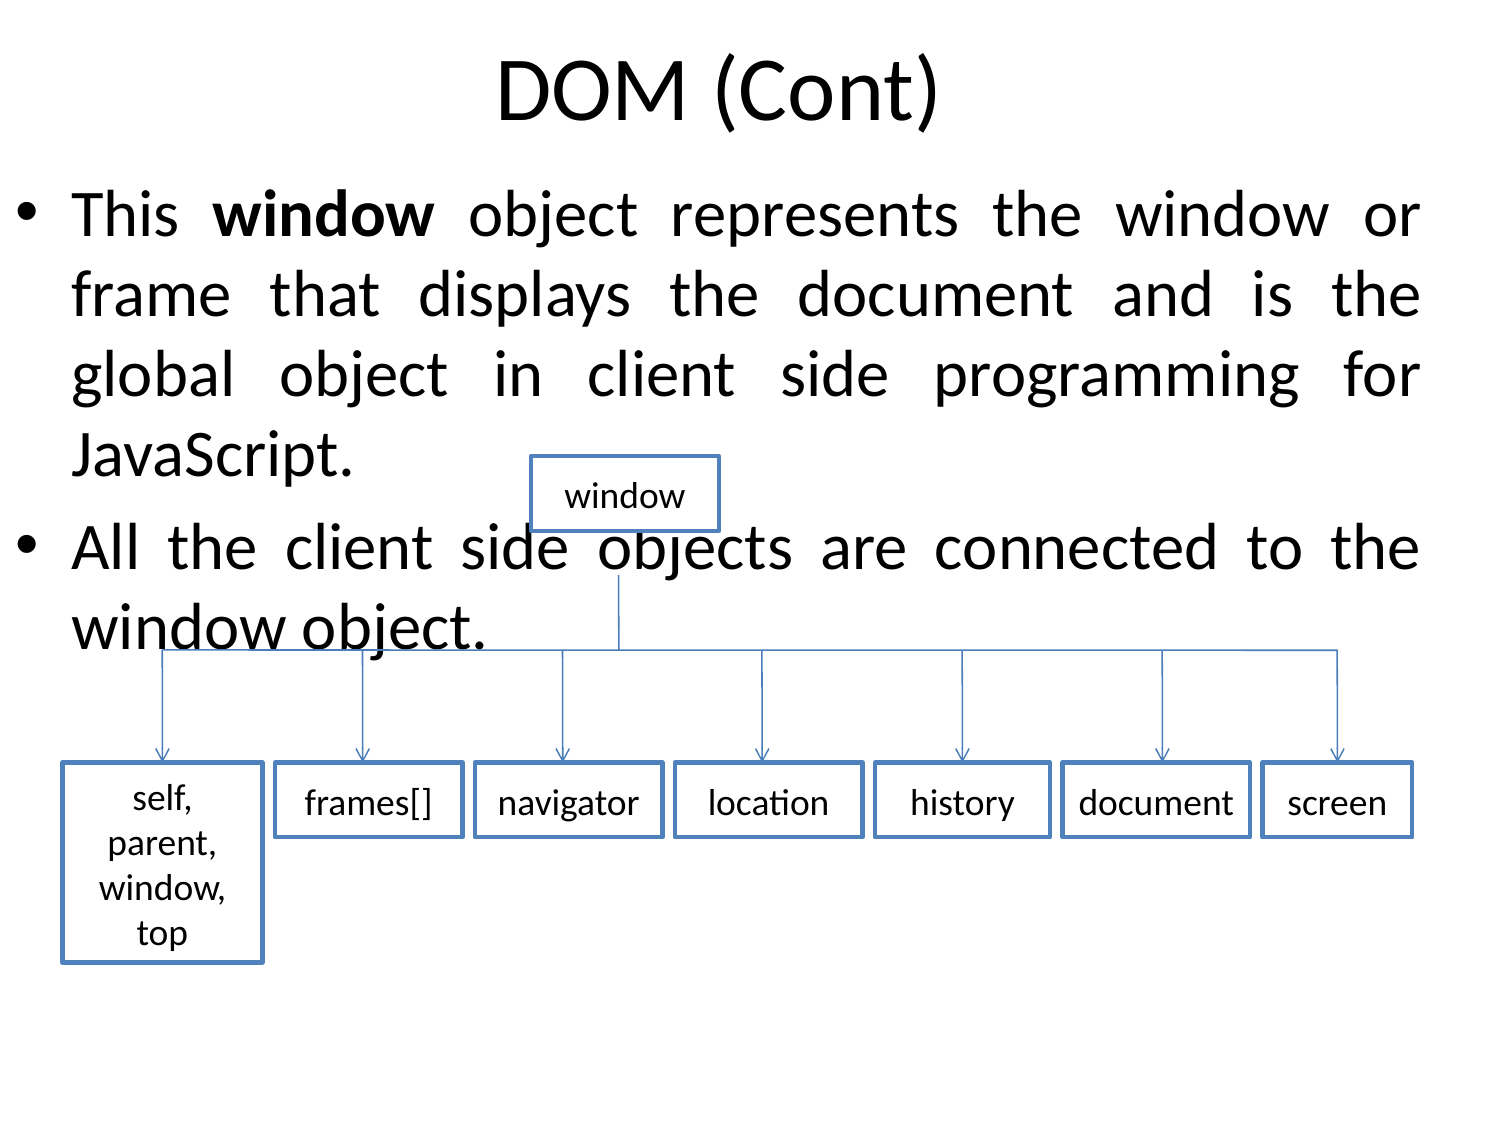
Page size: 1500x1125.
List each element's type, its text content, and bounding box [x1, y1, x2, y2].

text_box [674, 660, 863, 838]
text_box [1062, 660, 1251, 838]
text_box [874, 660, 1051, 838]
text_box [162, 574, 1338, 651]
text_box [62, 649, 263, 963]
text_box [274, 660, 463, 838]
text_box window [529, 454, 721, 533]
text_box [474, 660, 663, 838]
title DOM (Cont) [0, 17, 1438, 150]
list This window object represents the window or frame that displays the document and is the global object in client side programming for JavaScript. All the client side objects are connected to the window object. [0, 162, 1438, 1038]
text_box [1262, 649, 1413, 838]
